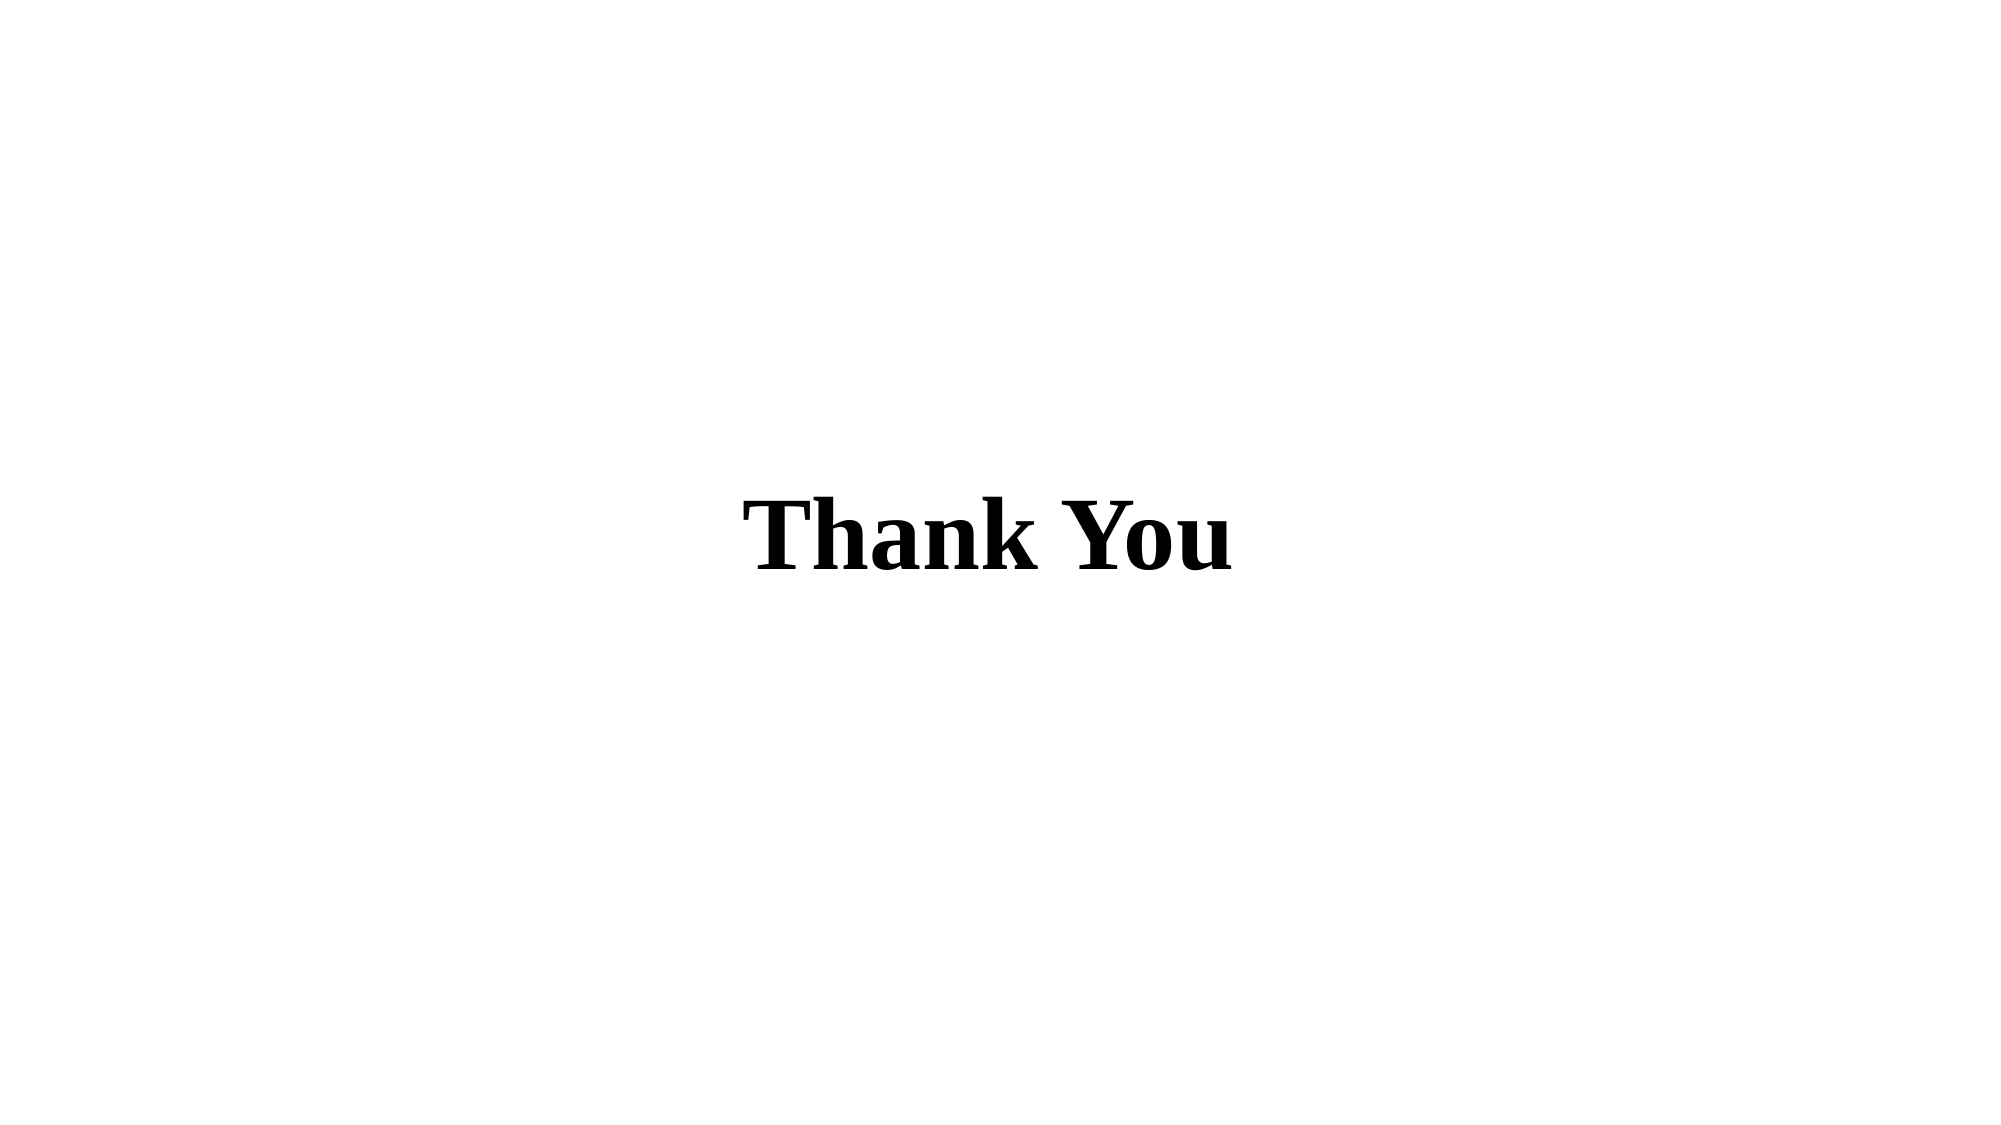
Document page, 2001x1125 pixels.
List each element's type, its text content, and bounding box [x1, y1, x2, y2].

title Thank You [727, 334, 1790, 737]
